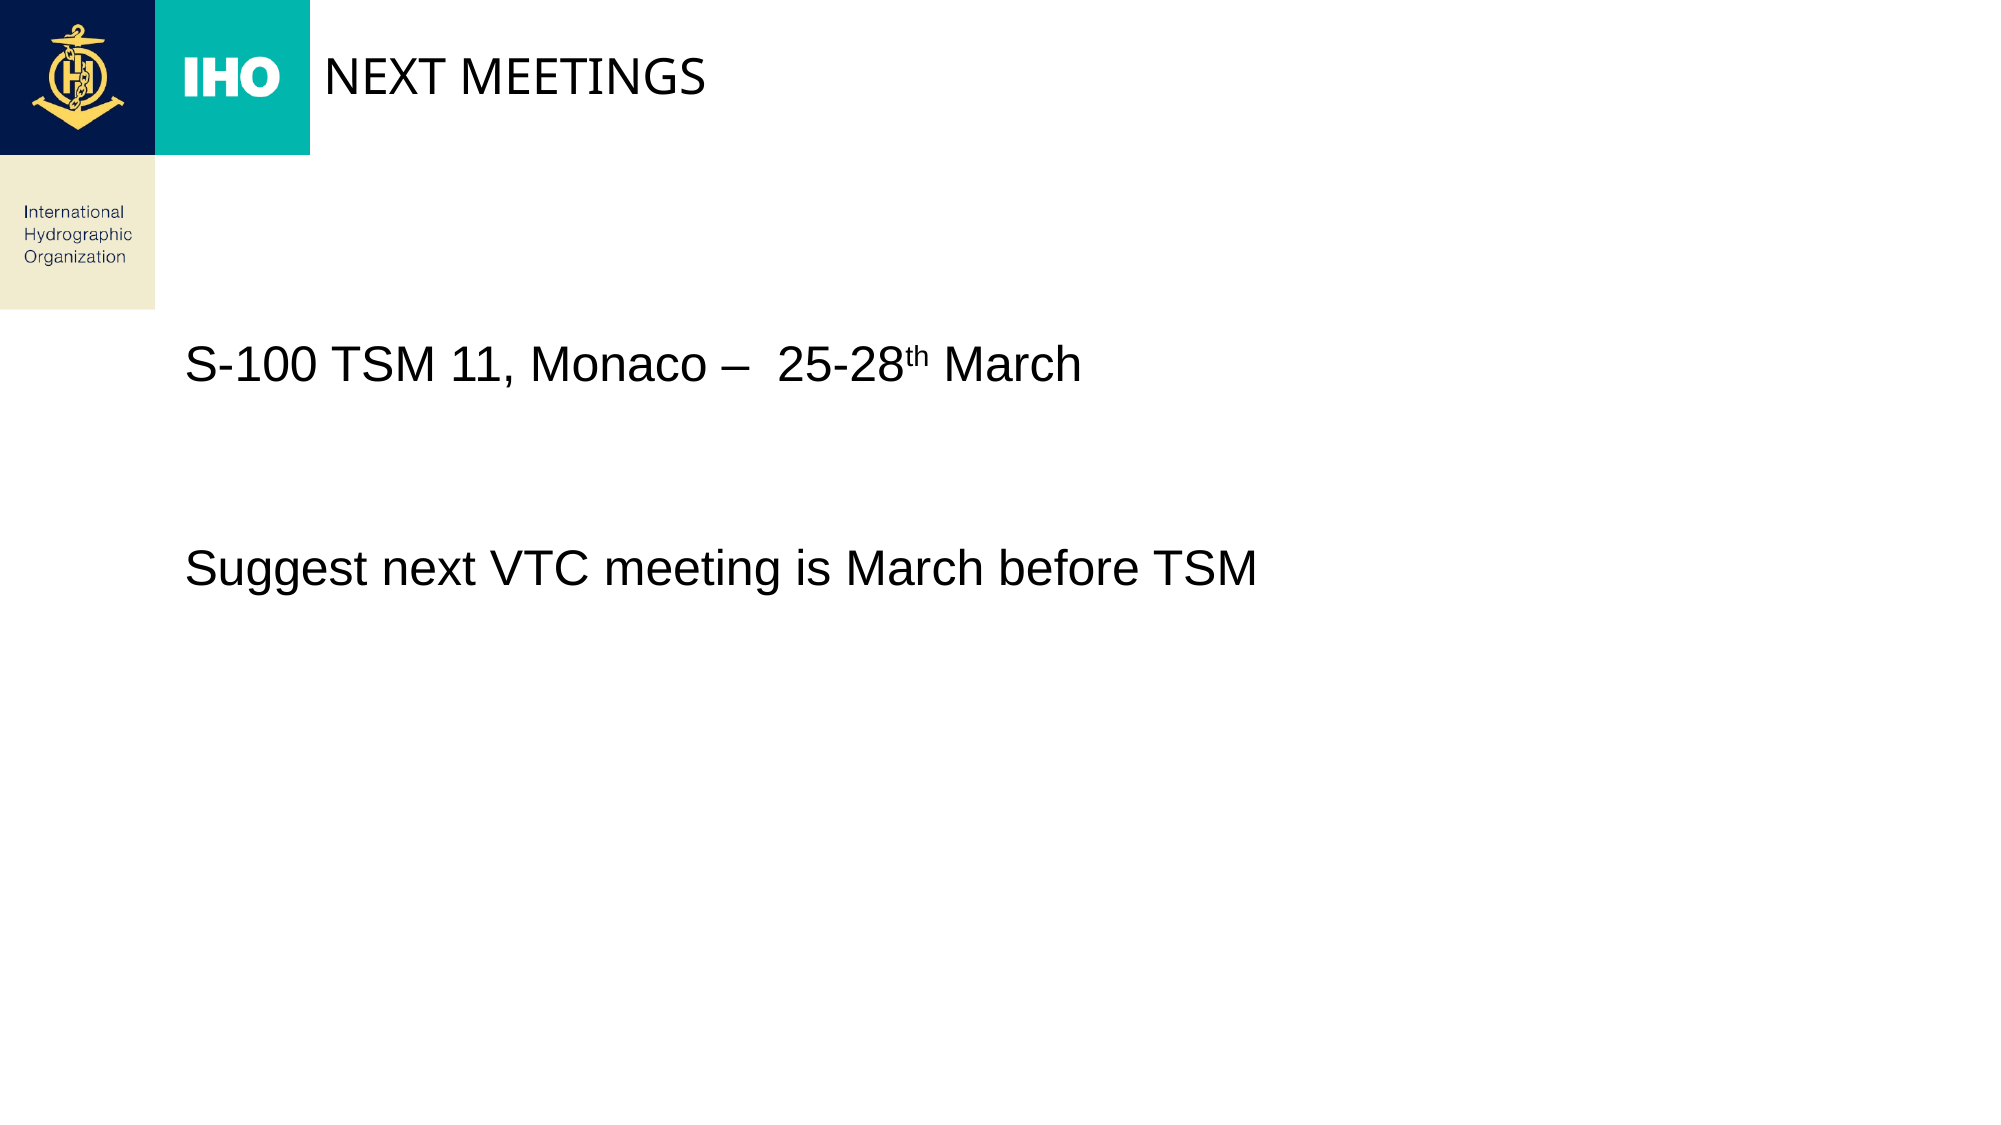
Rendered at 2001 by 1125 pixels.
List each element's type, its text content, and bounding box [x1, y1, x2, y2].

title Next meetings [308, 0, 2000, 145]
picture [0, 0, 310, 310]
list S-100 TSM 11, Monaco – 25-28th March Suggest next VTC meeting is March before TSM [169, 242, 1922, 988]
